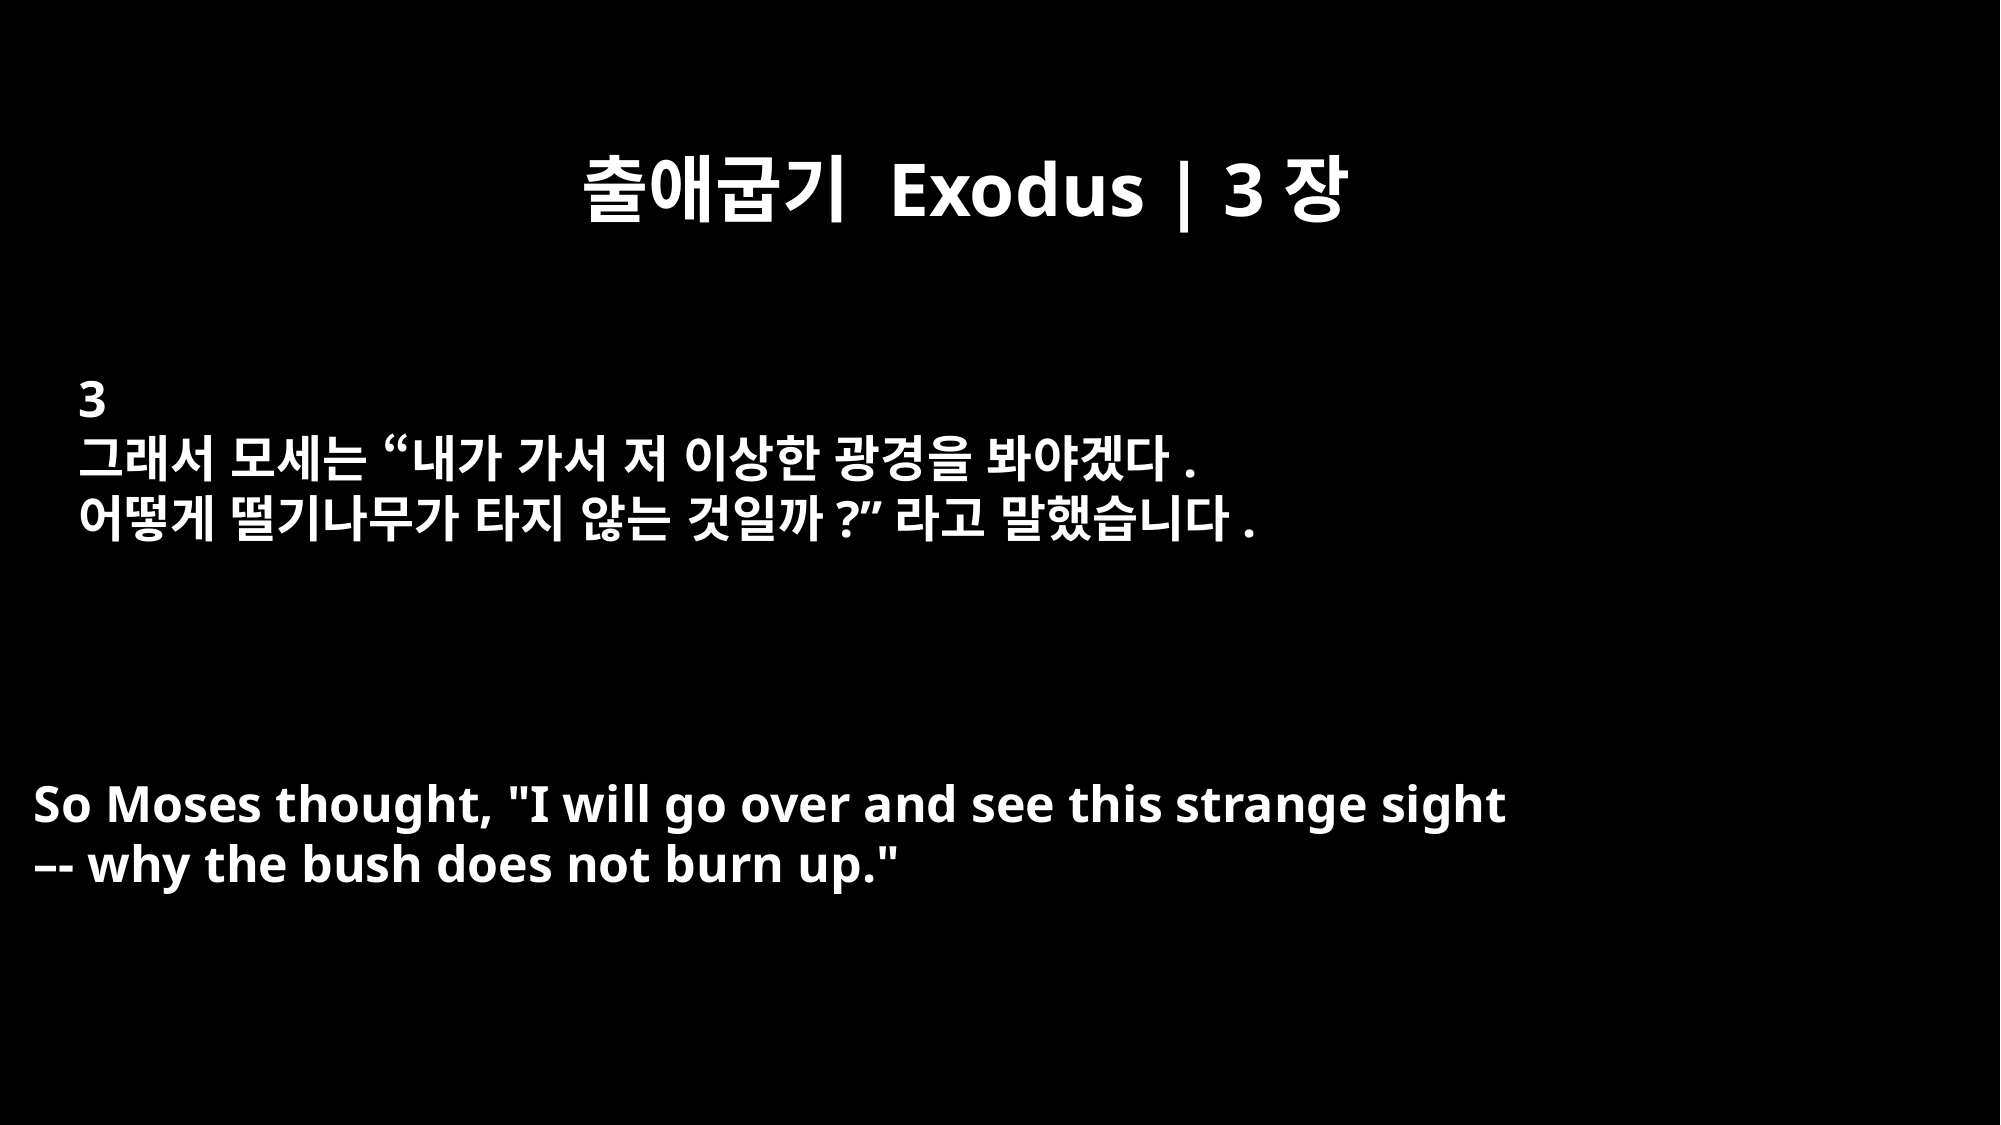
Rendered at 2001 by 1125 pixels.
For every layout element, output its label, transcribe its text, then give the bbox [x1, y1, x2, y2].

text_box 3 그래서 모세는 “내가 가서 저 이상한 광경을 봐야겠다. 어떻게 떨기나무가 타지 않는 것일까?”라고 말했습니다. [63, 359, 1272, 555]
text_box So Moses thought, "I will go over and see this strange sight –- why the bush does not burn up." [18, 764, 1536, 900]
text_box 출애굽기 Exodus | 3장 [566, 136, 1366, 239]
